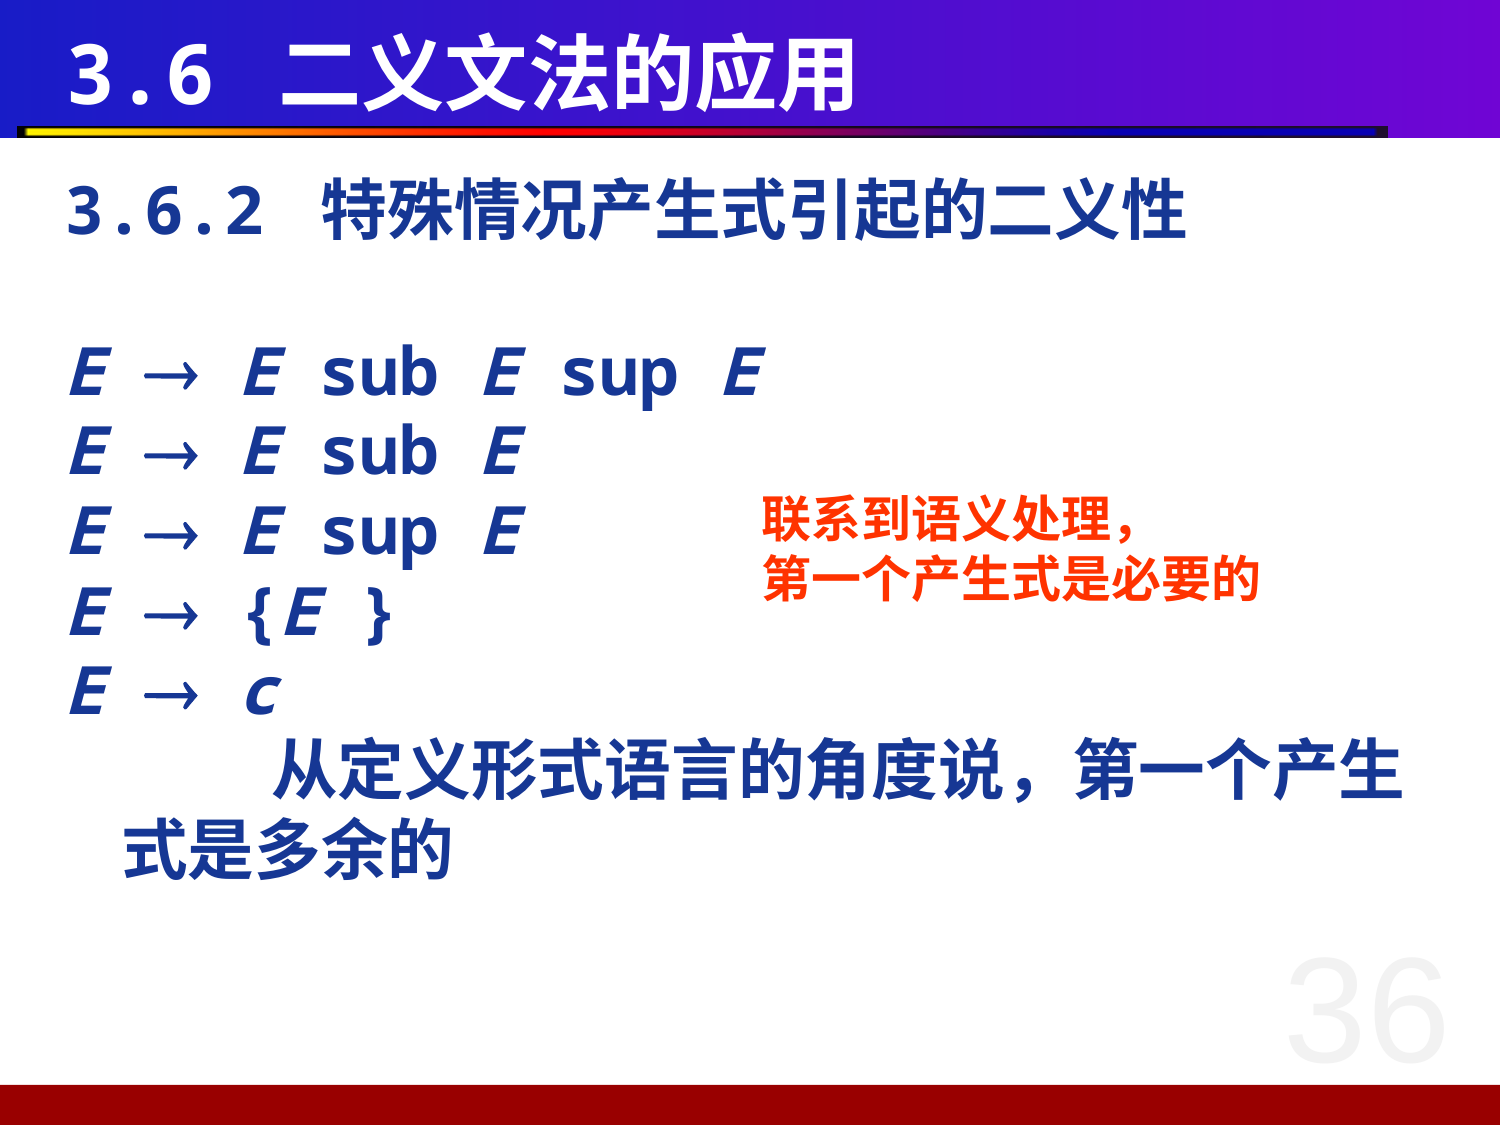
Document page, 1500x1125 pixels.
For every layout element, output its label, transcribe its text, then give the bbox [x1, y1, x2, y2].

list 3.6.2 特殊情况产生式引起的二义性 E  E sub E sup E E  E sub E E  E sup E E  {E } E  c 从定义形式语言的角度说，第一个产生式是多余的 [50, 160, 1450, 986]
title 3.6 二义文法的应用 [50, 24, 1438, 118]
picture [17, 126, 1388, 138]
slide_number 36 [1234, 904, 1500, 1118]
text_box 联系到语义处理， 第一个产生式是必要的 [761, 479, 1294, 615]
